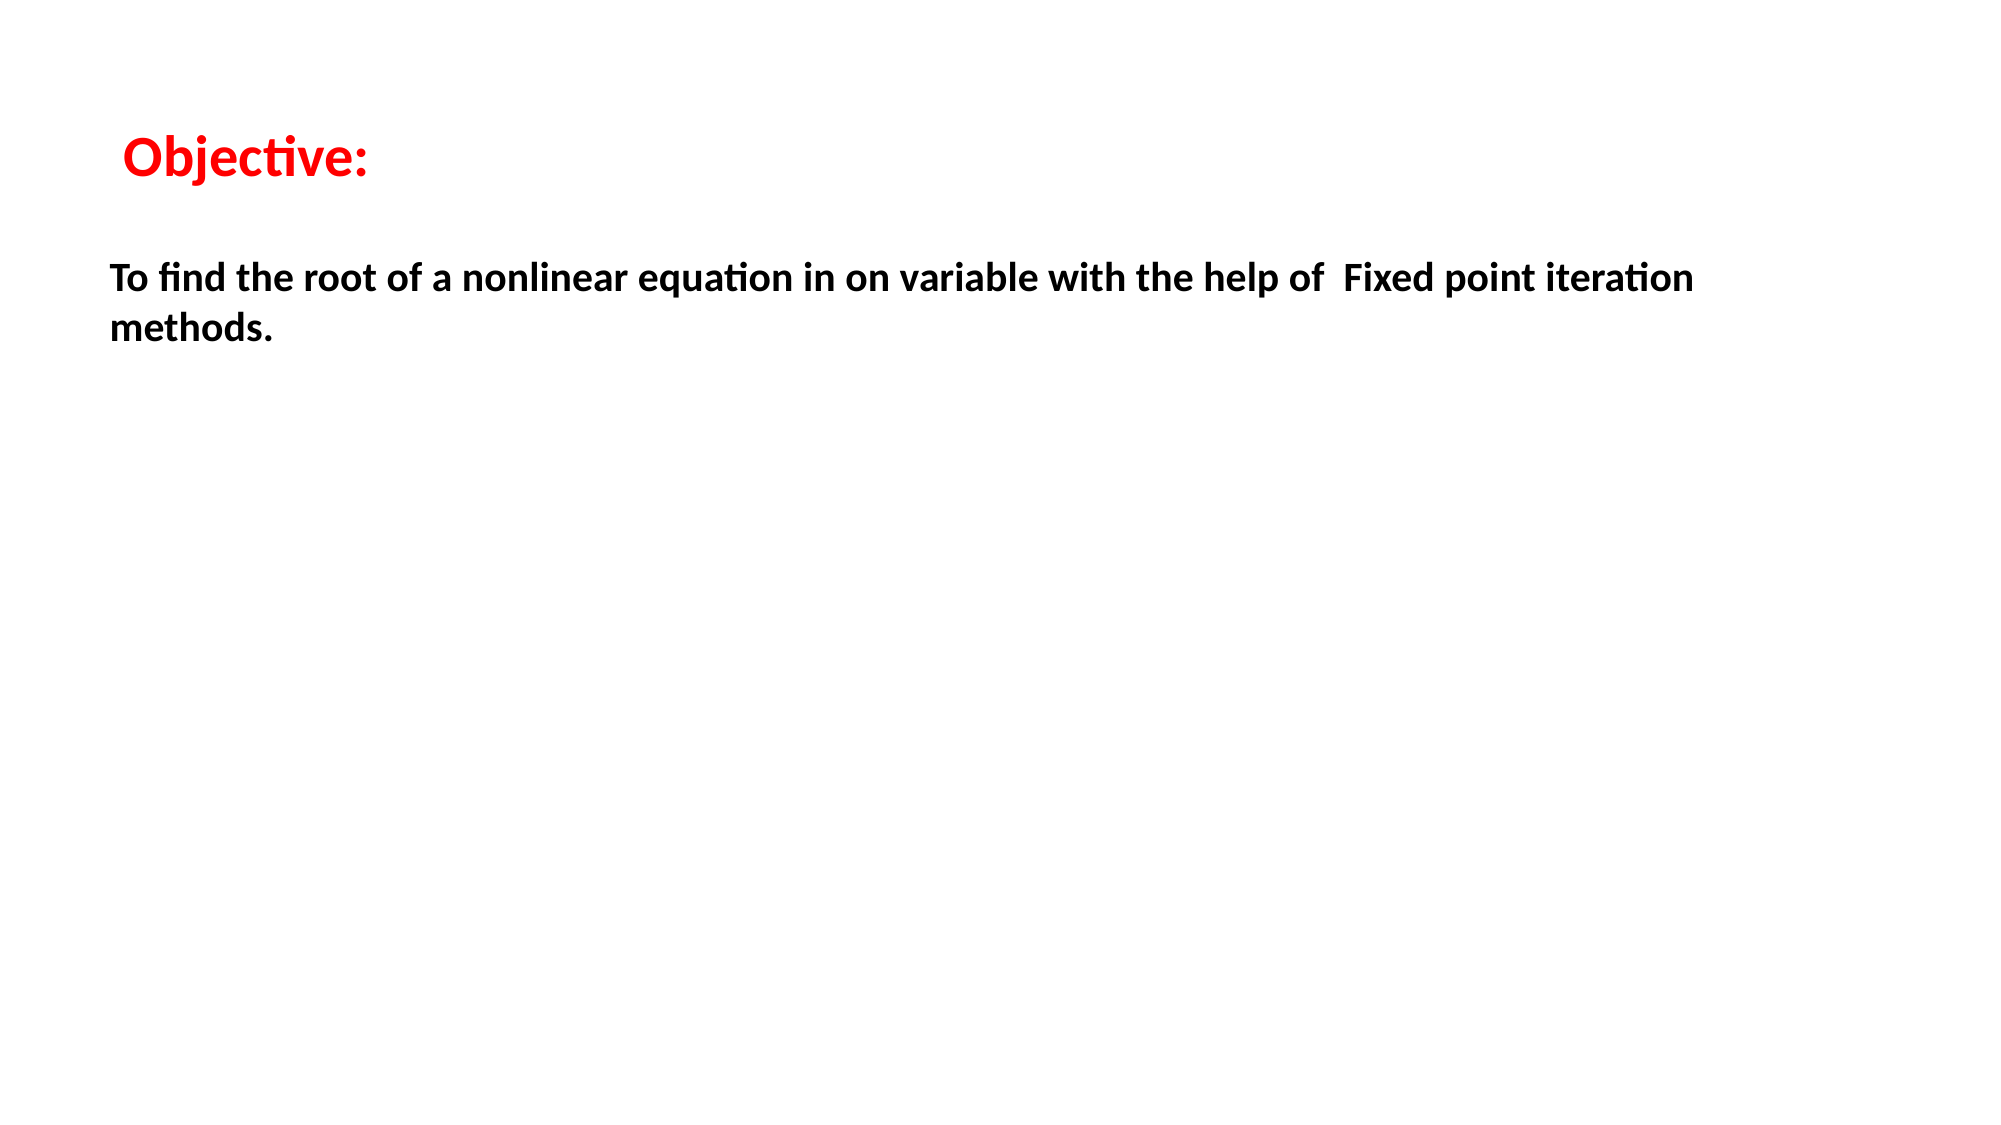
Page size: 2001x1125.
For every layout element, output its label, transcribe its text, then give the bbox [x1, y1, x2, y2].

text_box To find the root of a nonlinear equation in on variable with the help of Fixed point iteration methods. [94, 242, 1800, 358]
text_box Objective: [109, 110, 394, 196]
